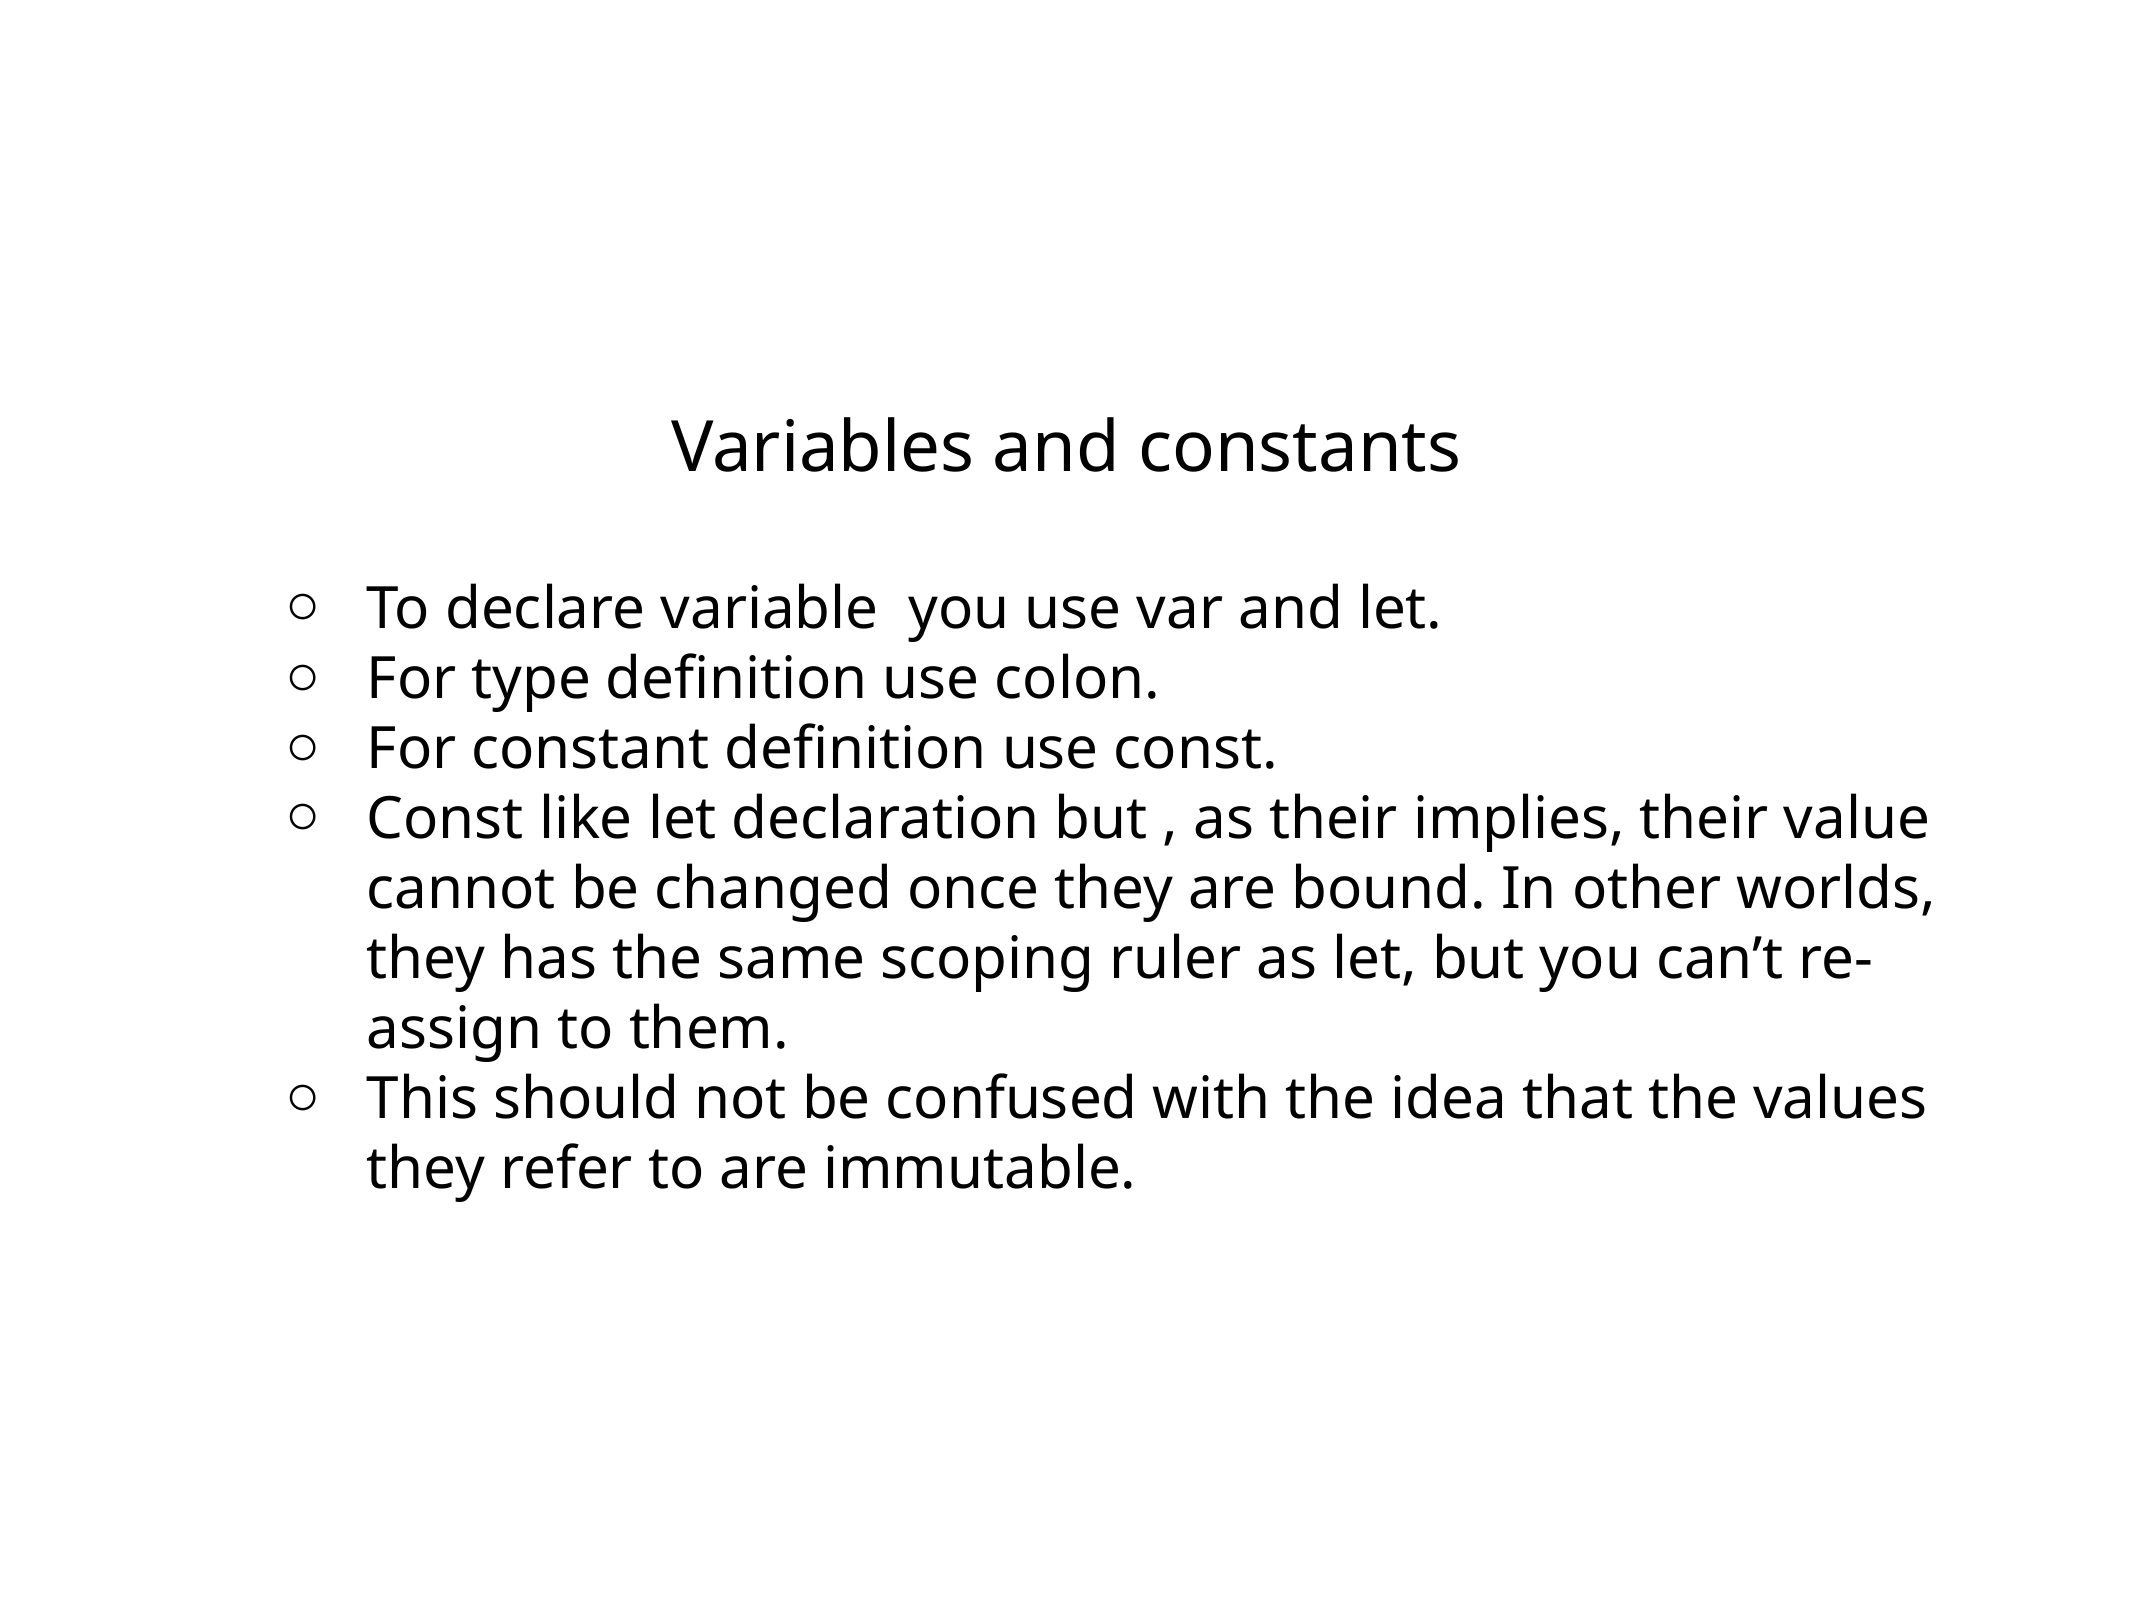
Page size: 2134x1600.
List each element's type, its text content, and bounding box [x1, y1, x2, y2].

text_box Variables and constants To declare variable you use var and let. For type definition use colon. For constant definition use const. Const like let declaration but , as their implies, their value cannot be changed once they are bound. In other worlds, they has the same scoping ruler as let, but you can’t re-assign to them. This should not be confused with the idea that the values they refer to are immutable. [172, 378, 1961, 1222]
